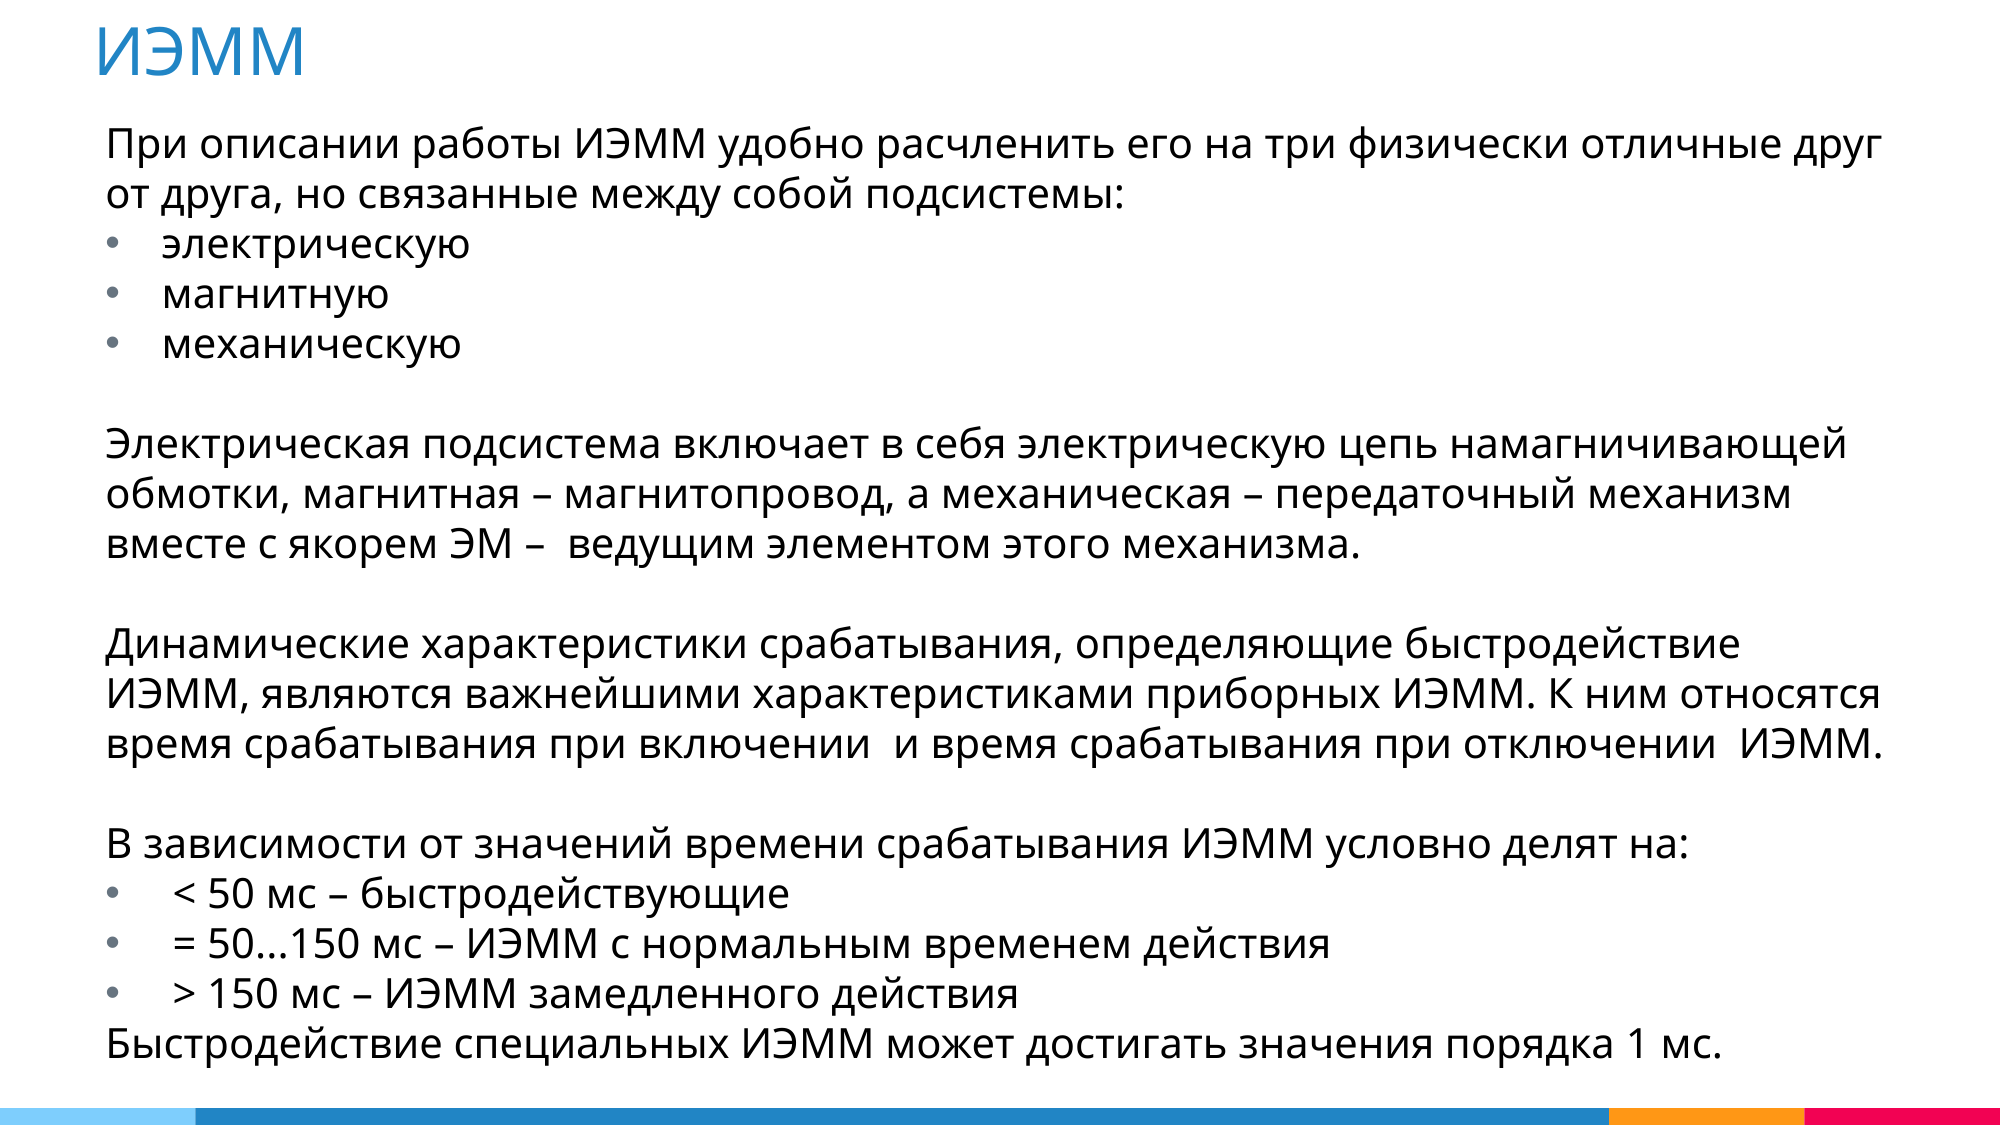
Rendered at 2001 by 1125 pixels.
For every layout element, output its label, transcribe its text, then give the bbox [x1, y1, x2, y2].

text_box ИЭММ [78, 1, 1952, 120]
